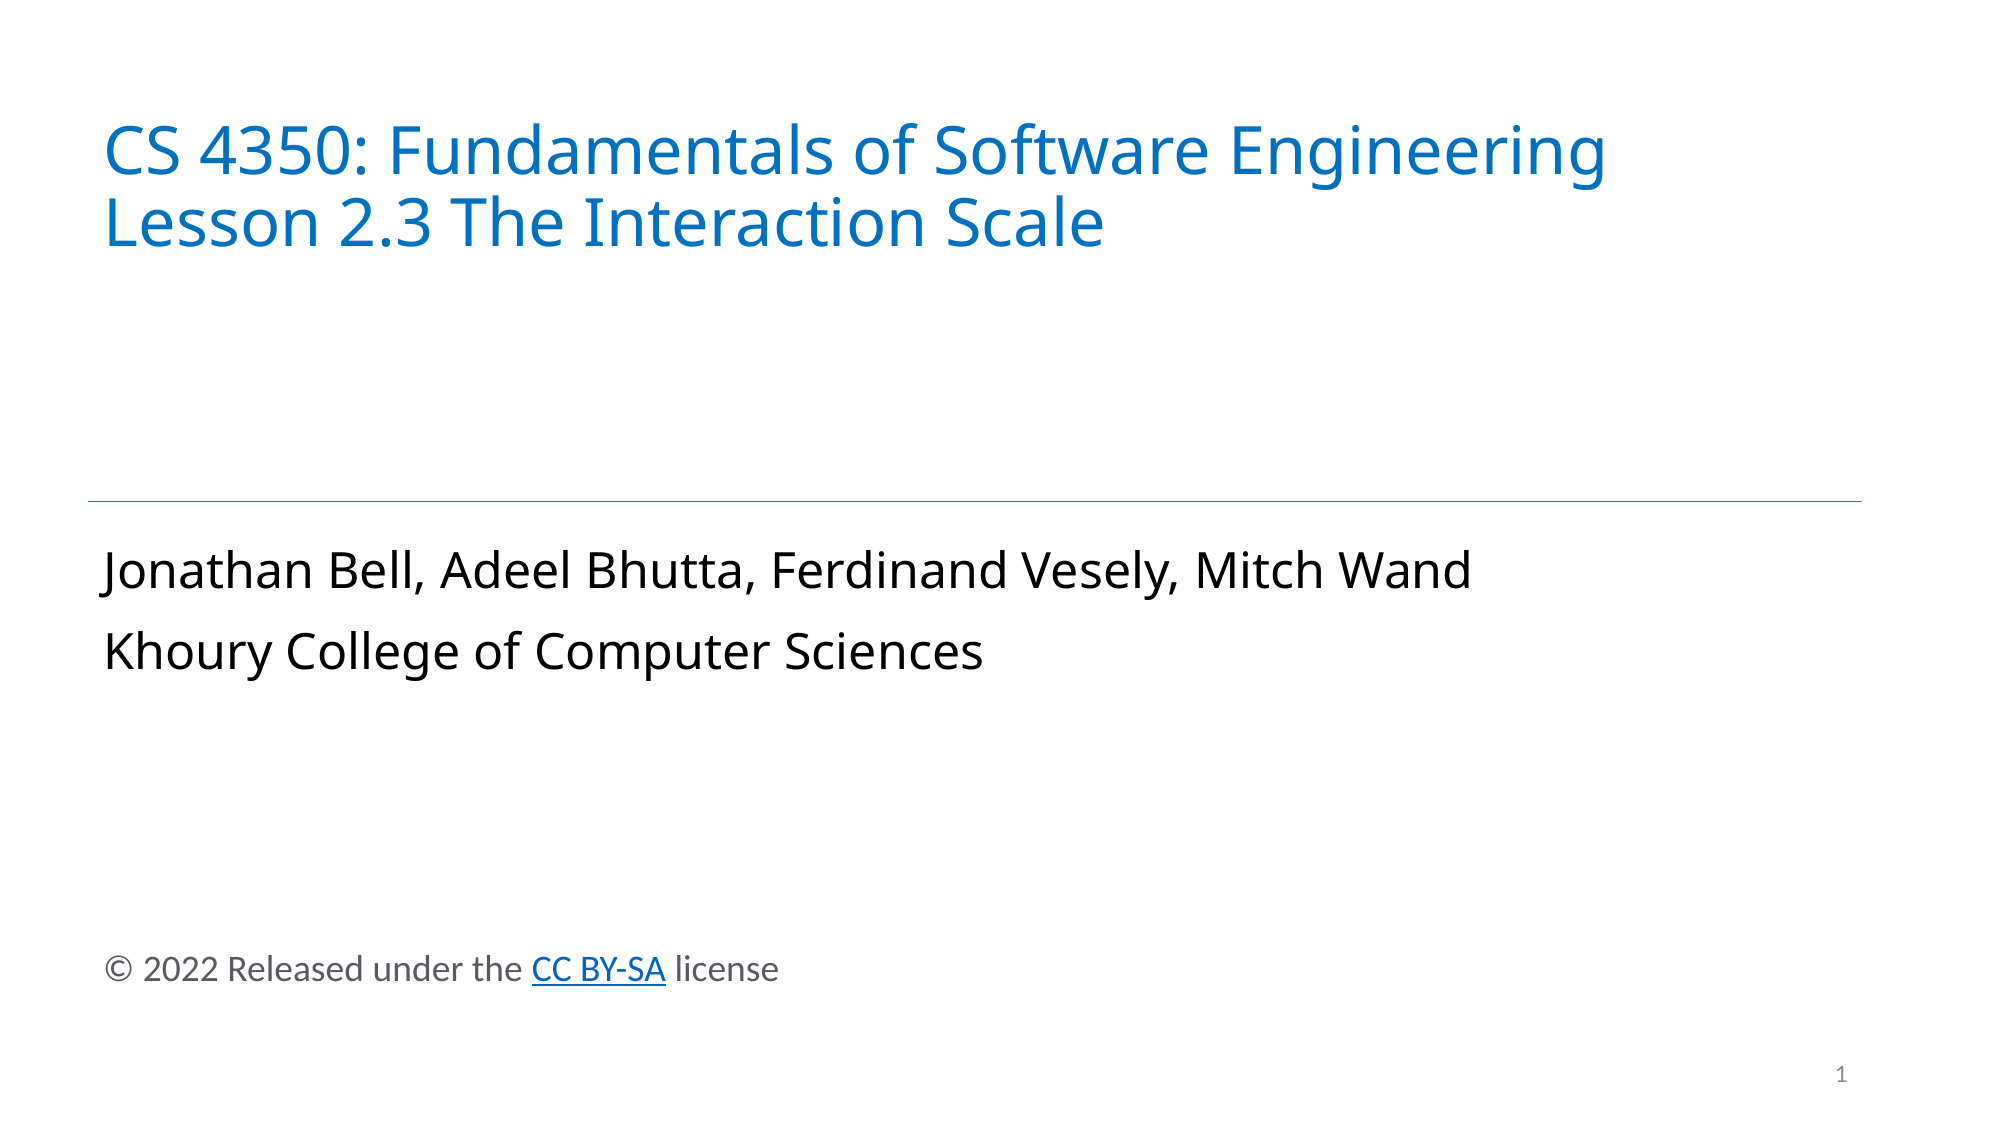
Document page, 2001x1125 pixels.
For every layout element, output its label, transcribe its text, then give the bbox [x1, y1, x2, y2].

text_box © 2022 Released under the CC BY-SA license [88, 936, 1089, 997]
title CS 4350: Fundamentals of Software Engineering Lesson 2.3 The Interaction Scale [88, 109, 1863, 501]
subtitle Jonathan Bell, Adeel Bhutta, Ferdinand Vesely, Mitch Wand Khoury College of Computer Sciences [88, 531, 1750, 803]
slide_number 1 [1412, 1042, 1863, 1103]
